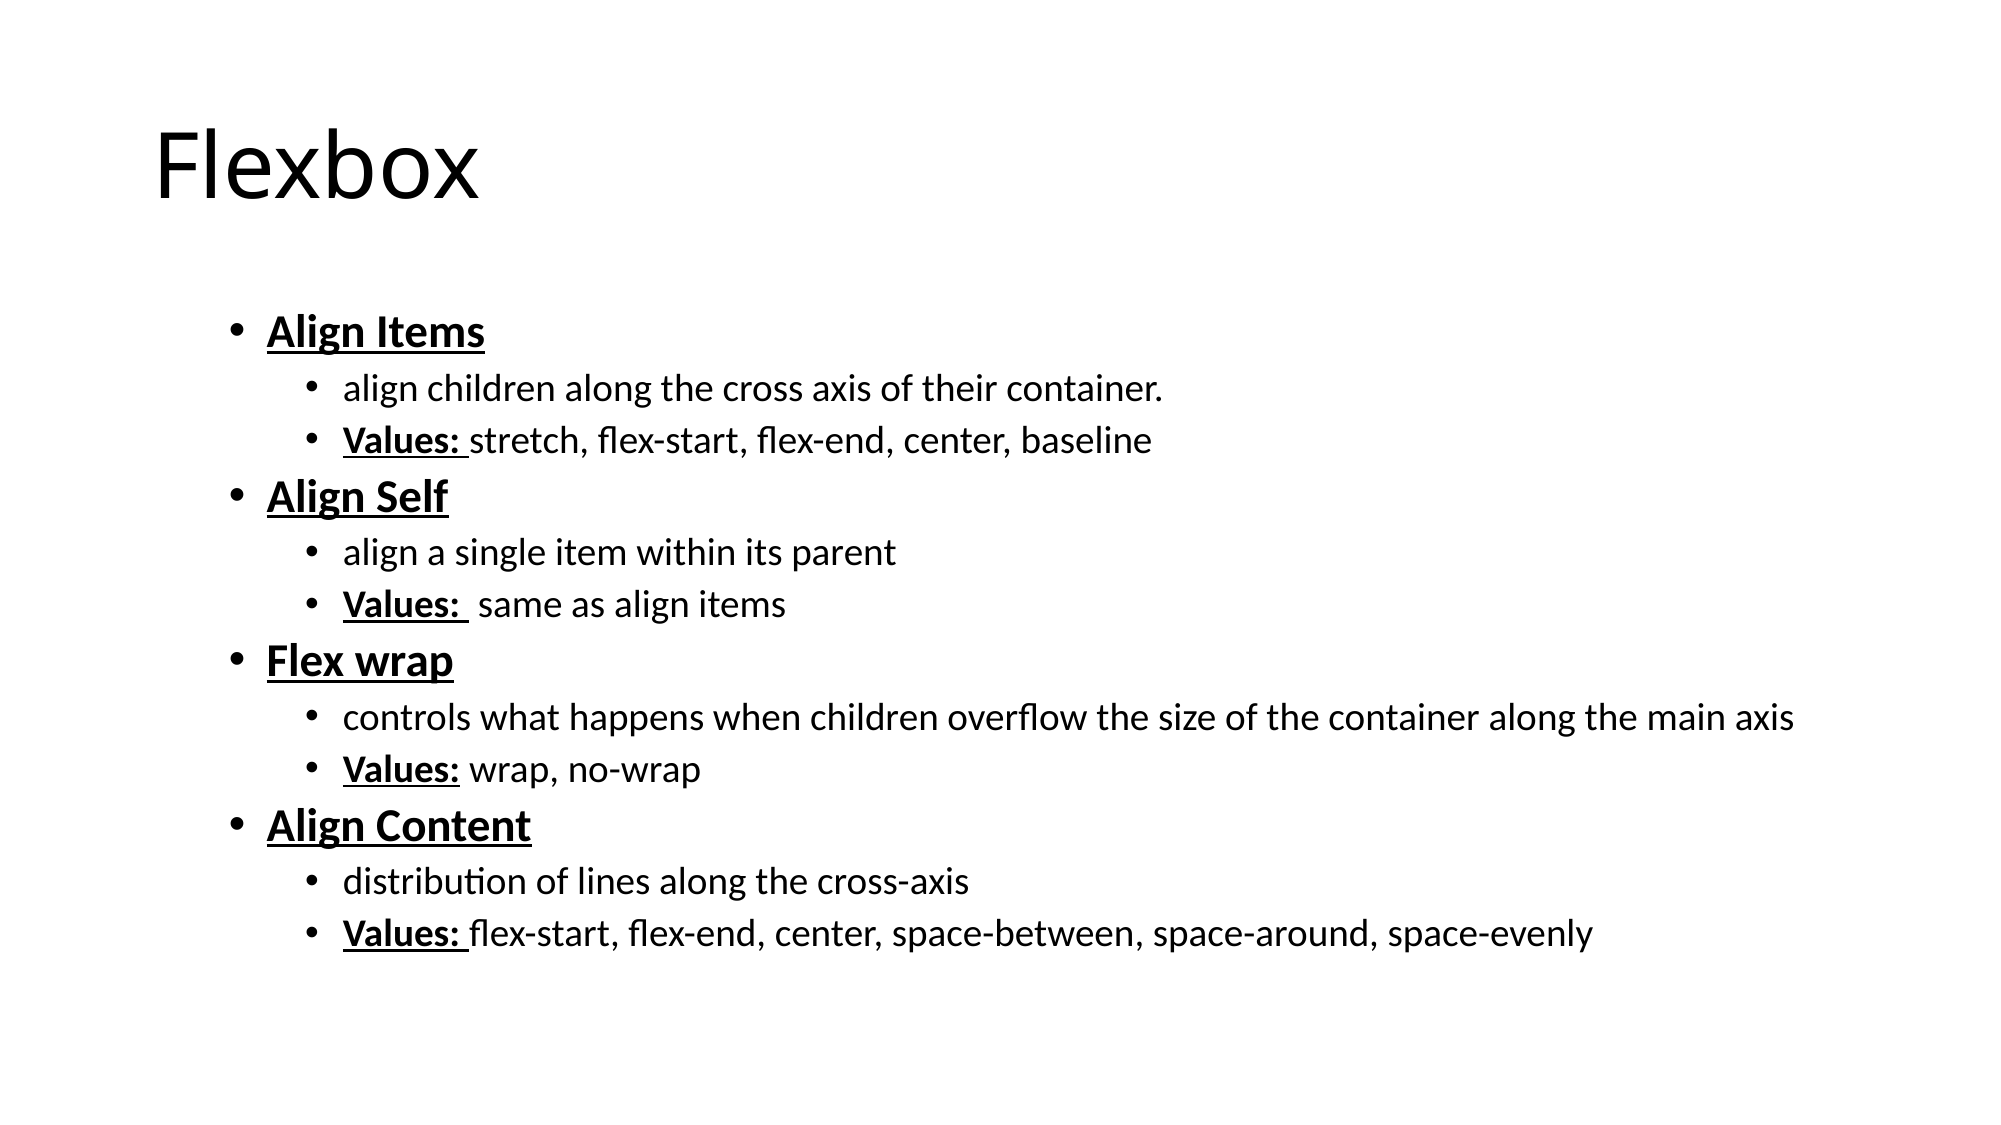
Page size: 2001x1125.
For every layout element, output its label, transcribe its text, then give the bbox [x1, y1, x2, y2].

title Flexbox [137, 59, 1863, 278]
list Align Items align children along the cross axis of their container. Values: stretch, flex-start, flex-end, center, baseline Align Self align a single item within its parent Values: same as align items Flex wrap controls what happens when children overflow the size of the container along the main axis Values: wrap, no-wrap Align Content distribution of lines along the cross-axis Values: flex-start, flex-end, center, space-between, space-around, space-evenly [137, 299, 1863, 1014]
